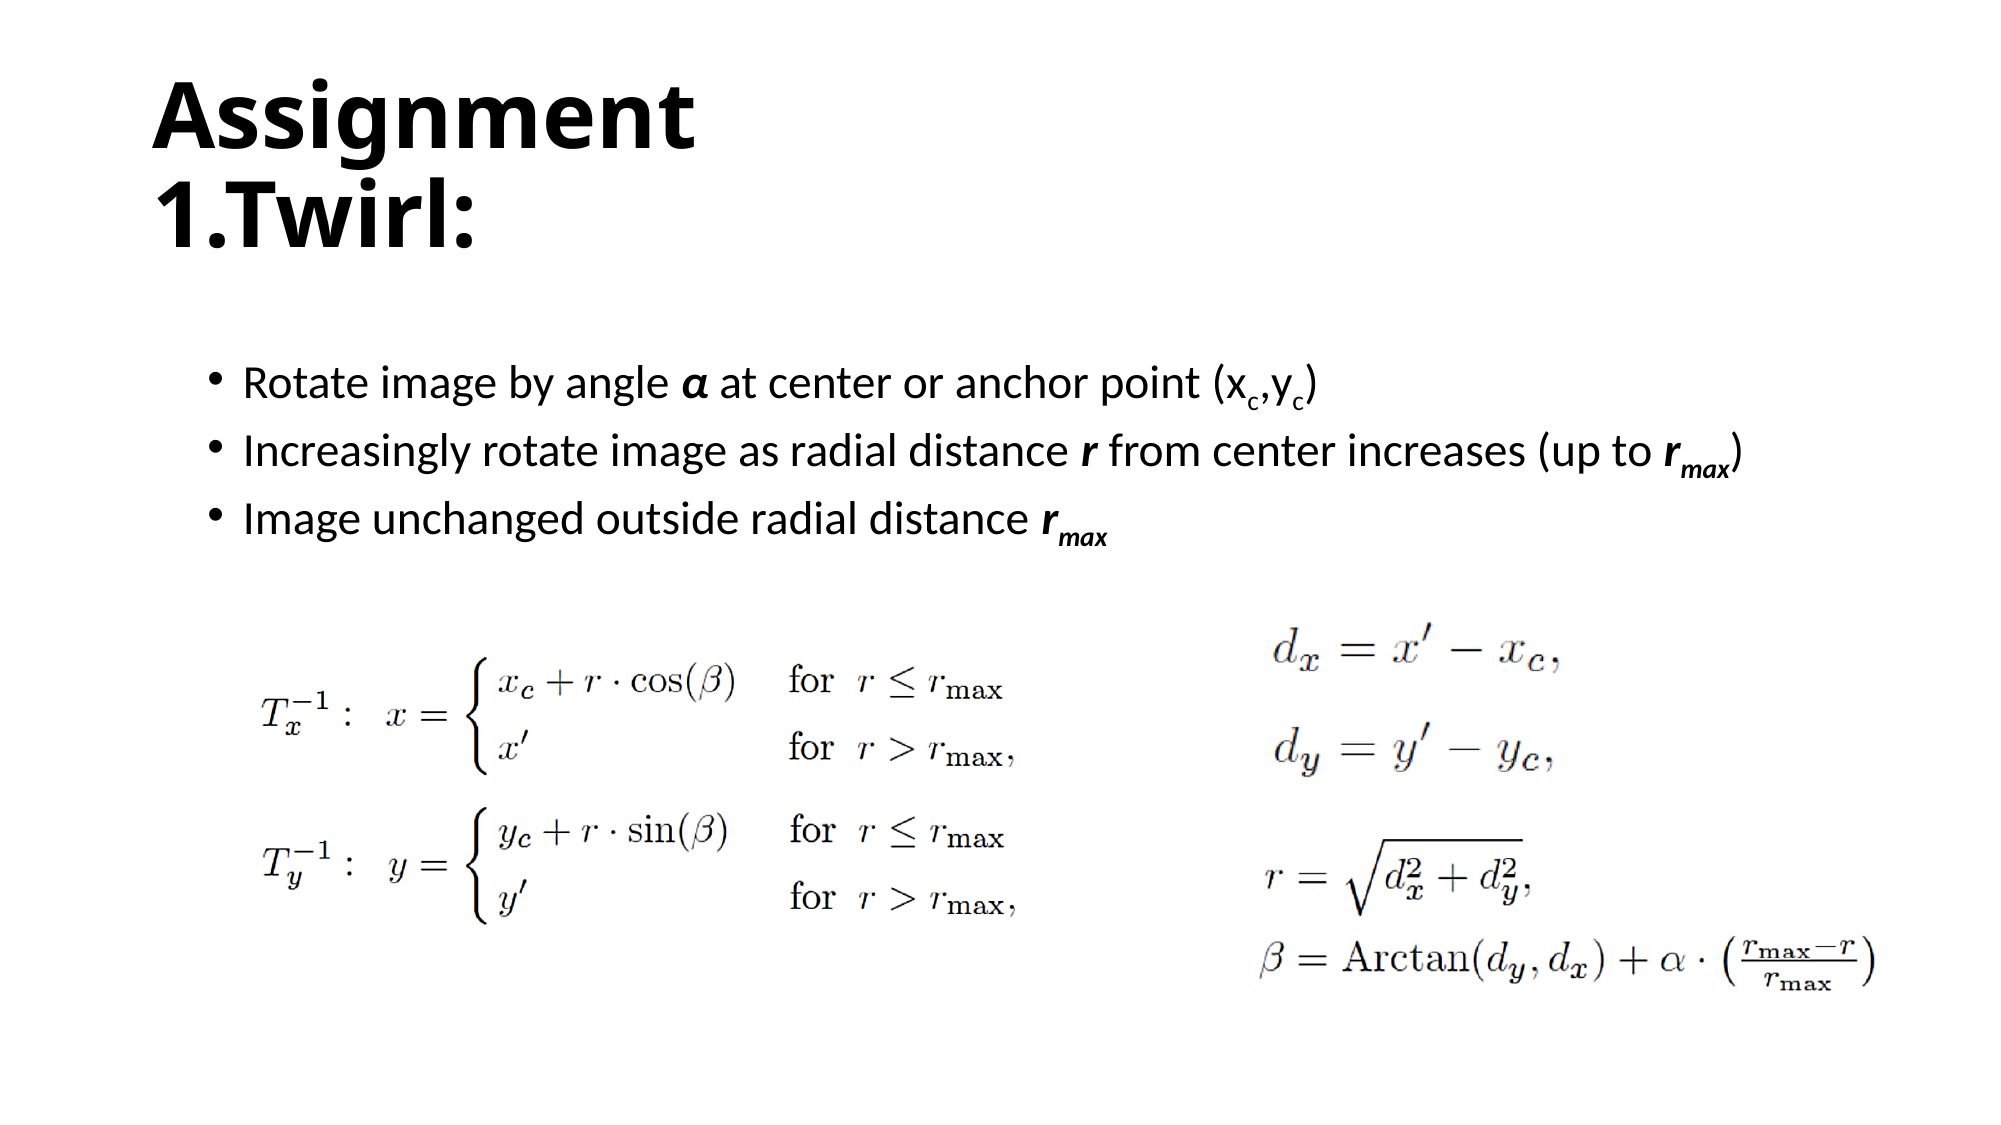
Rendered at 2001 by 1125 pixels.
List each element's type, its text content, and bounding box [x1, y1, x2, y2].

picture [1254, 831, 1876, 994]
picture [257, 645, 1025, 929]
list Rotate image by angle α at center or anchor point (xc,yc) Increasingly rotate image as radial distance r from center increases (up to rmax) Image unchanged outside radial distance rmax [121, 344, 1797, 668]
title Assignment 1.Twirl: [137, 59, 1863, 278]
picture [1258, 604, 1565, 789]
